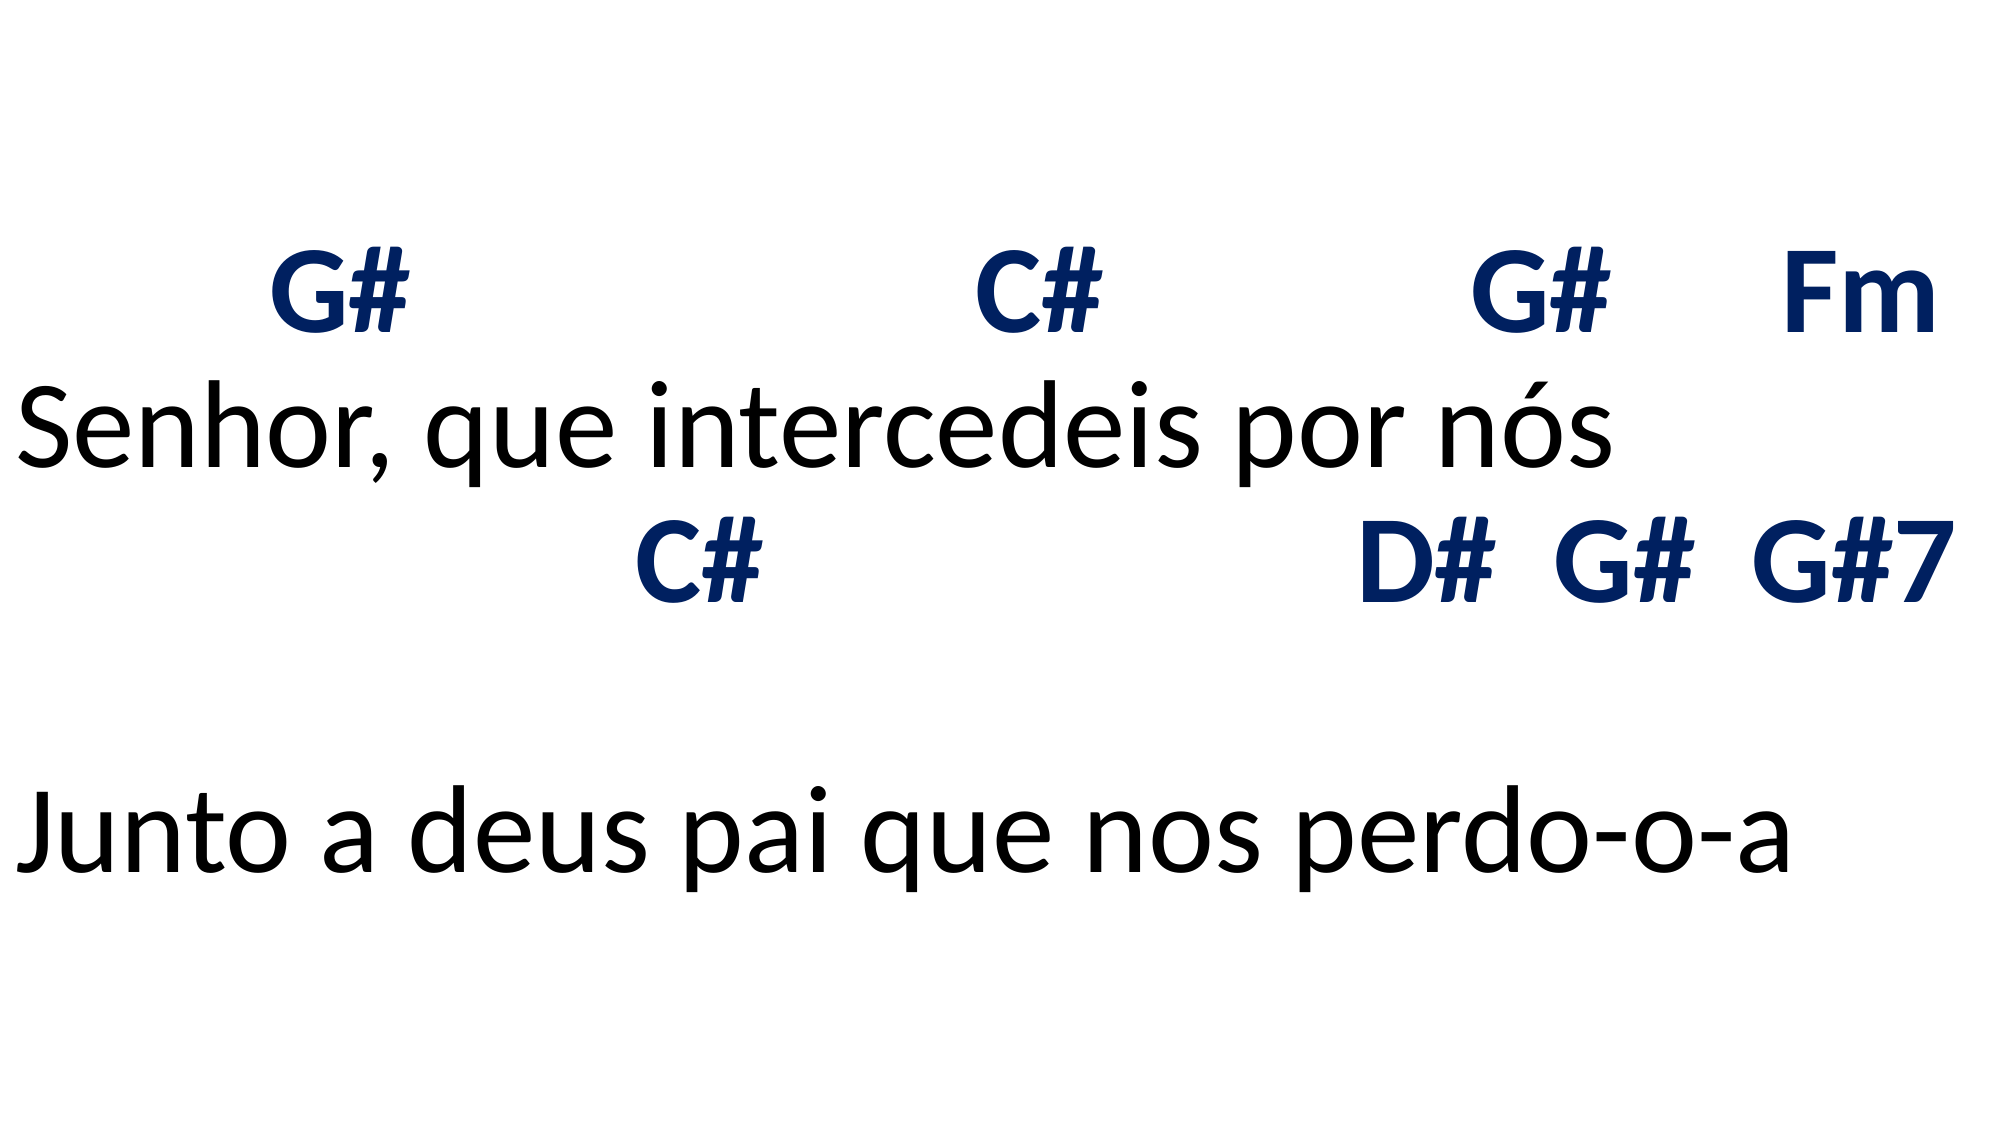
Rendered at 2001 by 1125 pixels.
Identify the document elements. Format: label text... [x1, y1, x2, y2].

title G# C# G# Fm Senhor, que intercedeis por nós C# D# G# G#7 Junto a deus pai que nos perdo-o-a [0, 0, 2000, 1125]
